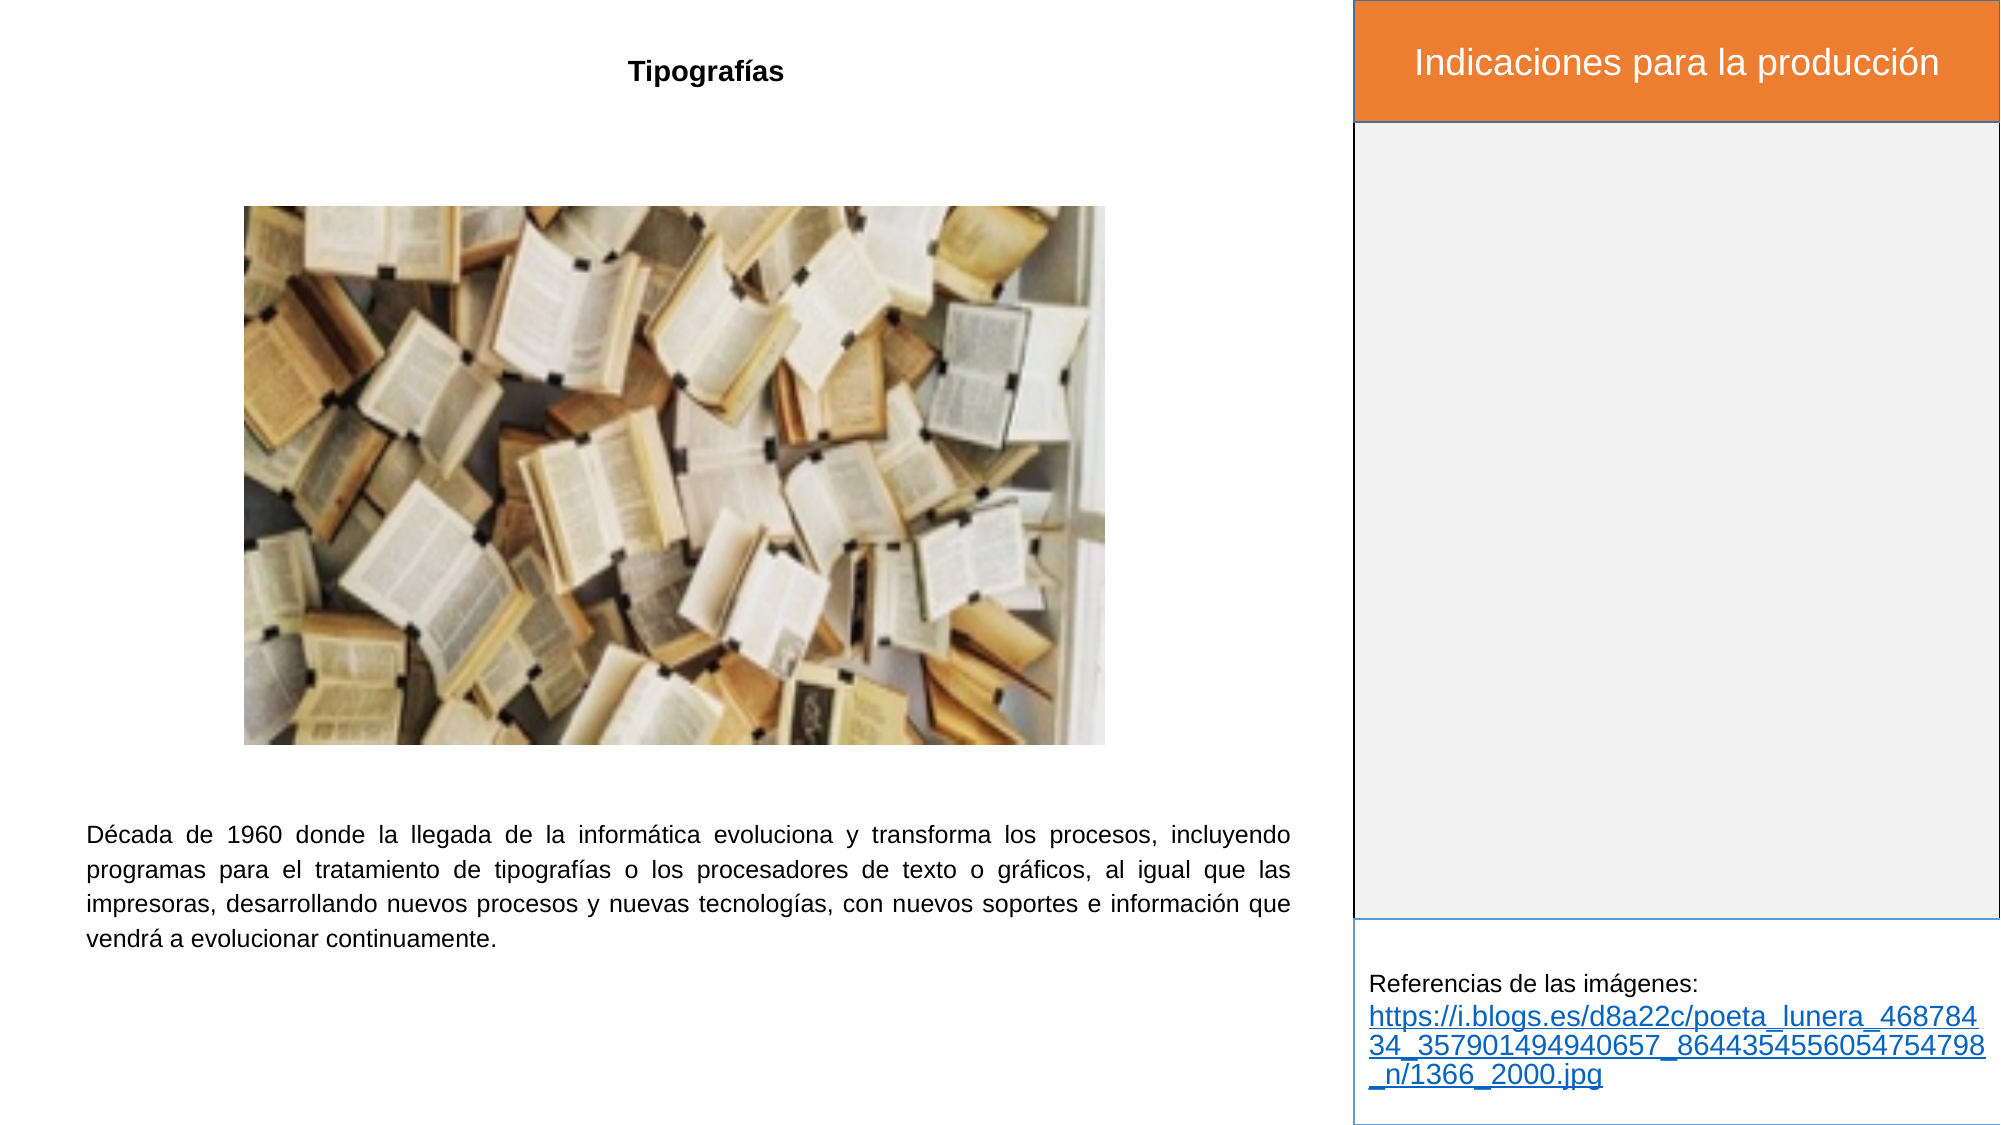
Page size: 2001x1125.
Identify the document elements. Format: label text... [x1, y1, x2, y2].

text_box Indicaciones para la producción [1353, 0, 2000, 122]
text_box Tipografías [244, 44, 1168, 130]
text_box [1353, 701, 2000, 918]
text_box Década de 1960 donde la llegada de la informática evoluciona y transforma los procesos, incluyendo programas para el tratamiento de tipografías o los procesadores de texto o gráficos, al igual que las impresoras, desarrollando nuevos procesos y nuevas tecnologías, con nuevos soportes e información que vendrá a evolucionar continuamente. [71, 807, 1309, 959]
text_box Referencias de las imágenes: https://i.blogs.es/d8a22c/poeta_lunera_46878434_357901494940657_8644354556054754798_n/1366_2000.jpg [1353, 918, 2000, 1125]
picture [244, 206, 1106, 745]
text_box [1353, 206, 2000, 701]
text_box [1353, 122, 2000, 206]
